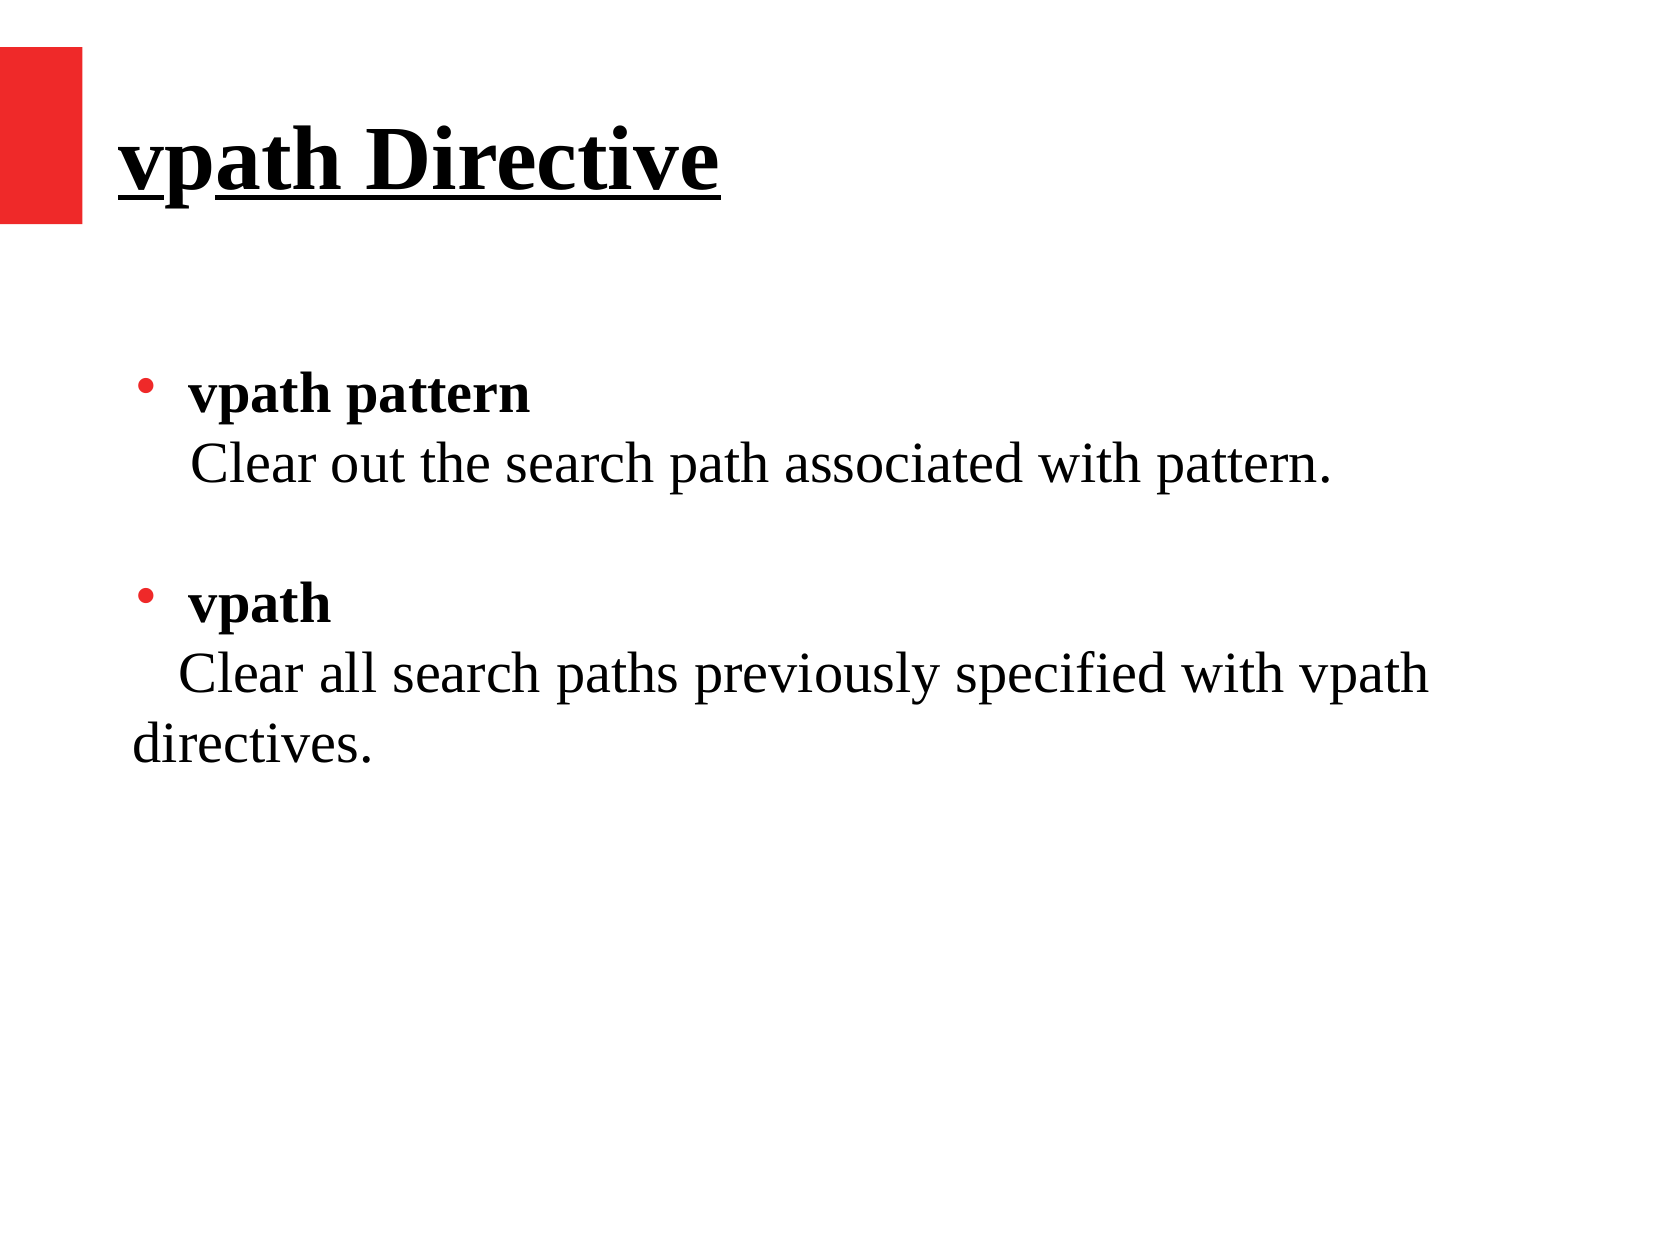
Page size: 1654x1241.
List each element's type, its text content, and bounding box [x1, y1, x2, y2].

text_box vpath Directive [118, 49, 1571, 257]
text_box vpath pattern Clear out the search path associated with pattern. vpath Clear all search paths previously specified with vpath directives. [118, 354, 1536, 1074]
